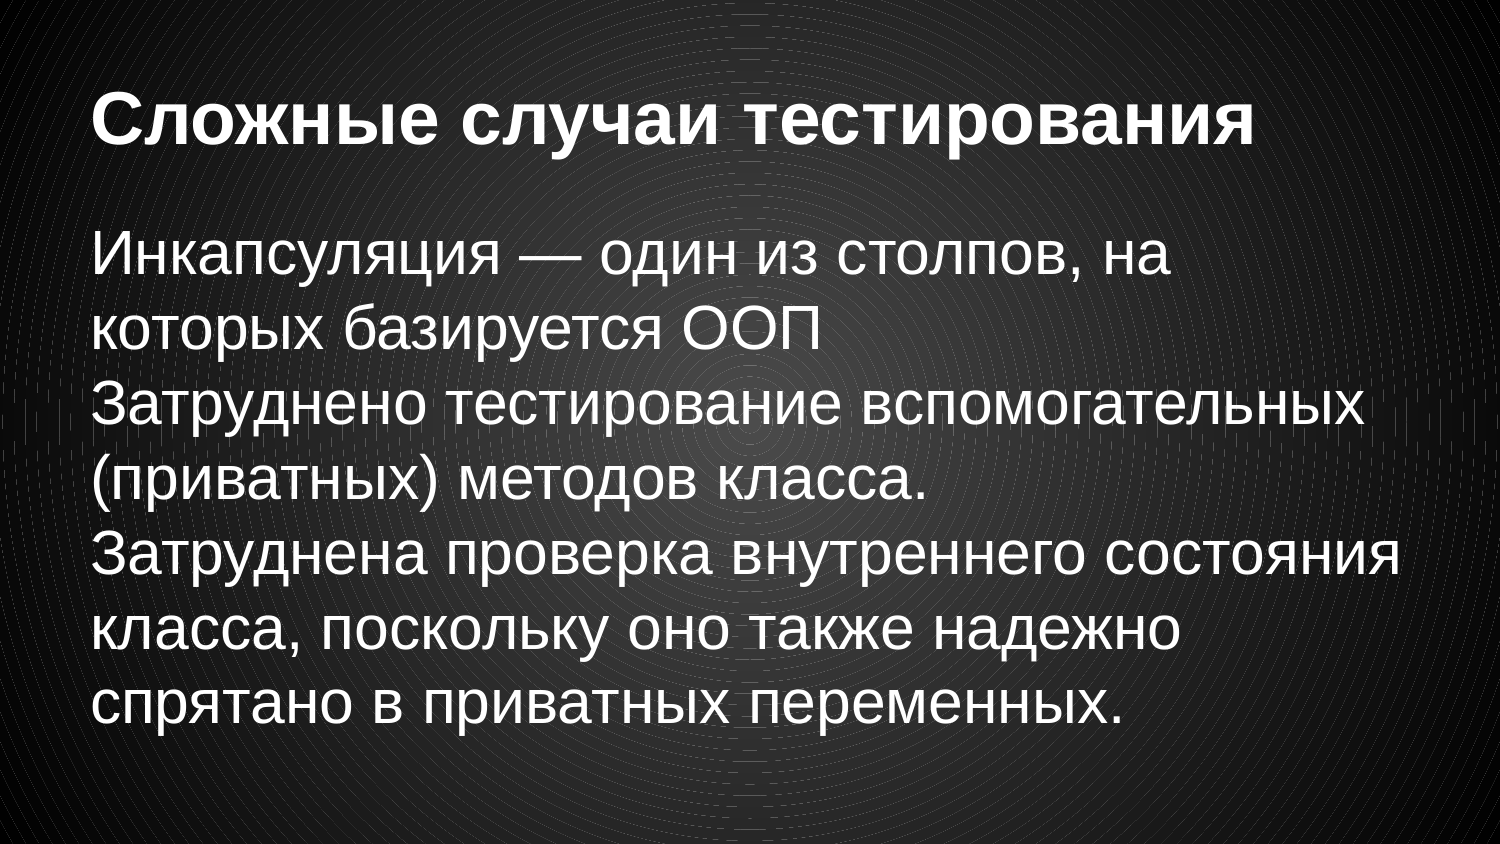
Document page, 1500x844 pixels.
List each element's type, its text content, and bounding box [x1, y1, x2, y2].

title Сложные случаи тестирования [75, 33, 1425, 175]
list Инкапсуляция — один из столпов, на которых базируется ООП Затруднено тестирование вспомогательных (приватных) методов класса. Затруднена проверка внутреннего состояния класса, поскольку оно также надежно спрятано в приватных переменных. [75, 196, 1425, 808]
